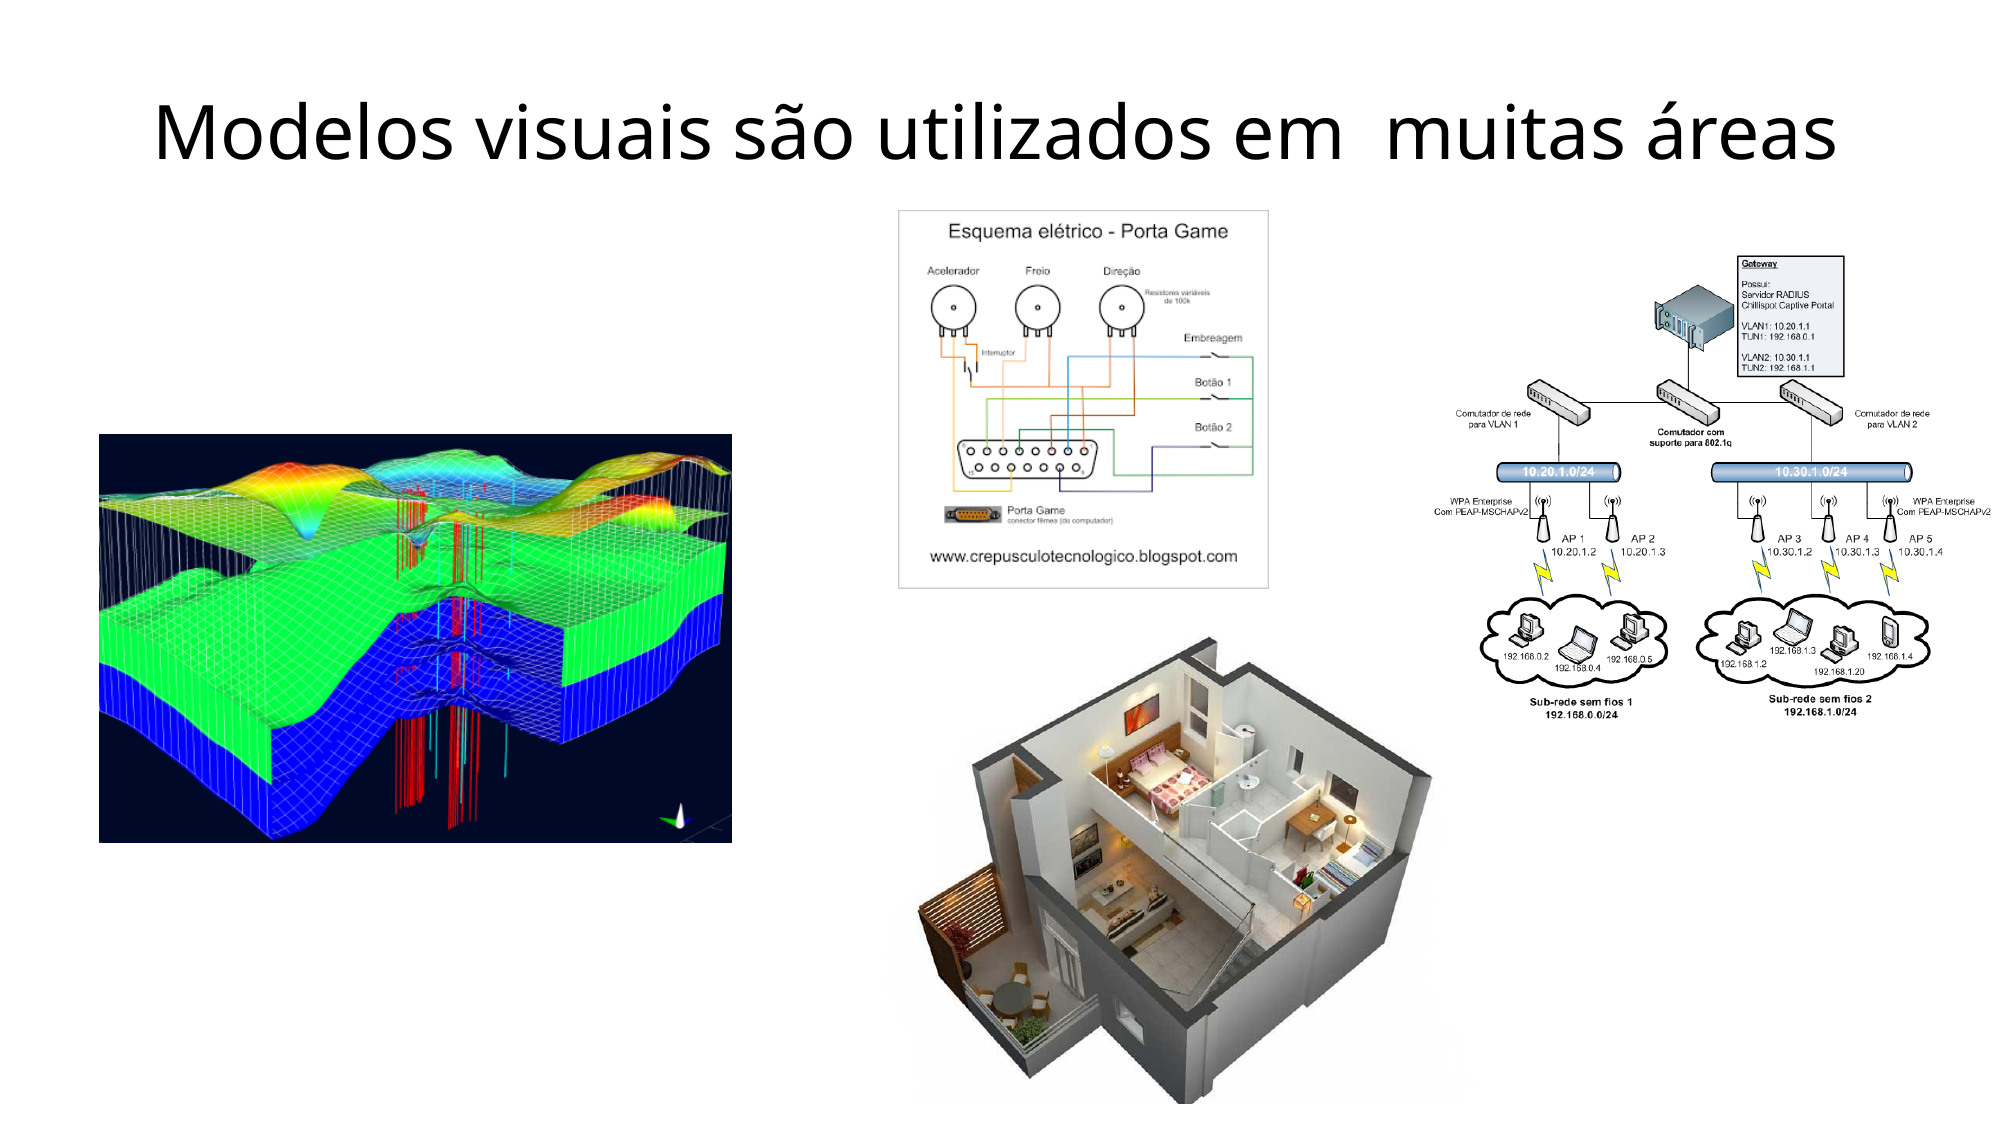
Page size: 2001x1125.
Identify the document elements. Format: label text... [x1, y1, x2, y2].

picture [898, 210, 1269, 589]
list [99, 434, 732, 843]
title Modelos visuais são utilizados em muitas áreas [137, 59, 1863, 211]
picture [754, 255, 1991, 1104]
